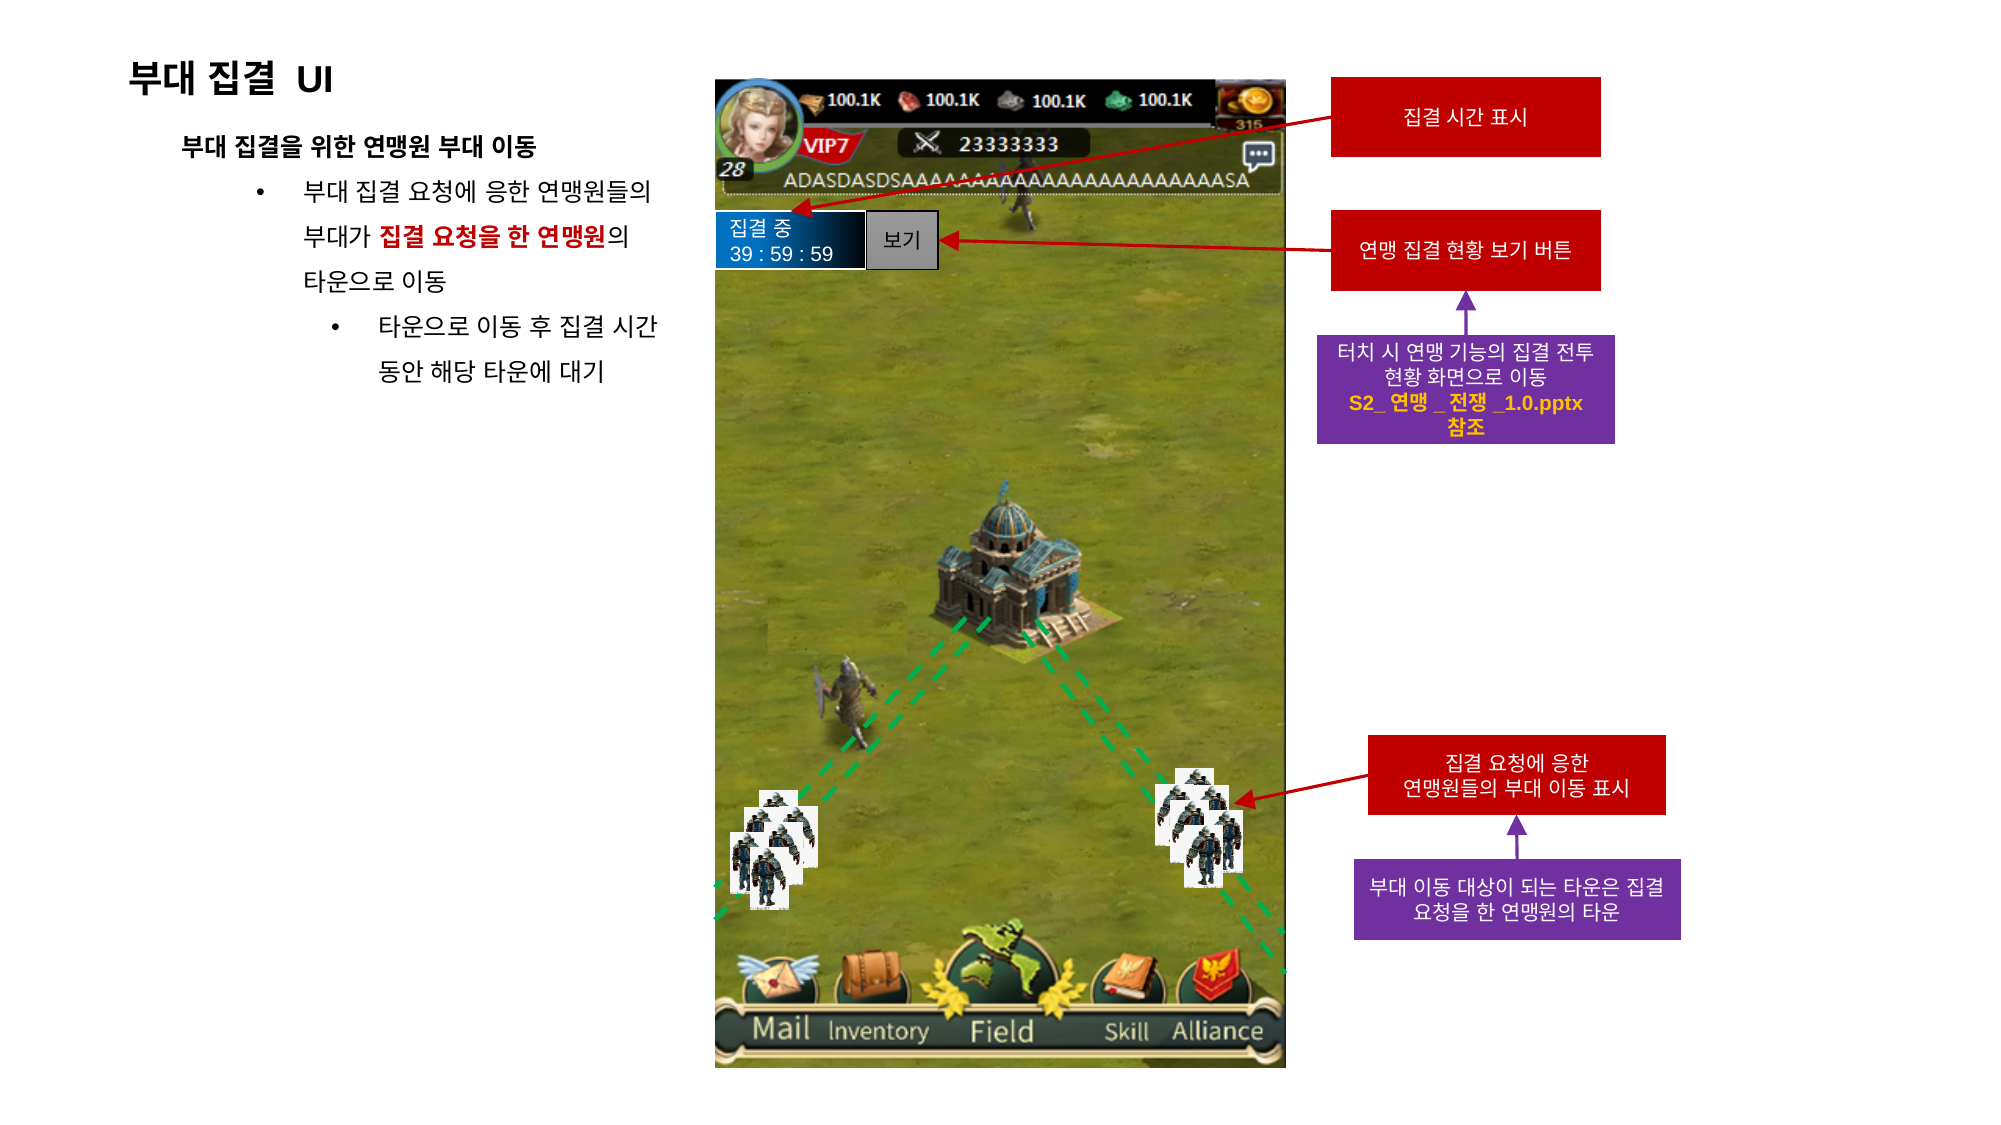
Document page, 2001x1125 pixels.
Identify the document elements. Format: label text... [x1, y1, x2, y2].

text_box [1035, 619, 1285, 934]
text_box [790, 116, 1332, 212]
text_box 터치 시 연맹 기능의 집결 전투 현황 화면으로 이동 S2_연맹_전쟁_1.0.pptx 참조 [1318, 335, 1614, 443]
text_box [938, 240, 1332, 251]
text_box 연맹 집결 현황 보기 버튼 [1331, 211, 1601, 290]
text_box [1155, 768, 1243, 888]
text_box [730, 790, 818, 910]
text_box 부대 집결 UI [113, 47, 362, 108]
text_box 부대 집결을 위한 연맹원 부대 이동 부대 집결 요청에 응한 연맹원들의 부대가 집결 요청을 한 연맹원의 타운으로 이동 타운으로 이동 후 집결 시간 동안 해당 타운에 대기 [166, 109, 703, 398]
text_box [714, 617, 991, 921]
text_box 집결 요청에 응한 연맹원들의 부대 이동 표시 [1369, 735, 1665, 815]
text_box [1233, 774, 1370, 804]
text_box 집결 시간 표시 [1331, 77, 1601, 157]
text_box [1022, 631, 1286, 974]
text_box 부대 이동 대상이 되는 타운은 집결 요청을 한 연맹원의 타운 [1354, 860, 1680, 939]
picture [714, 78, 1286, 1068]
